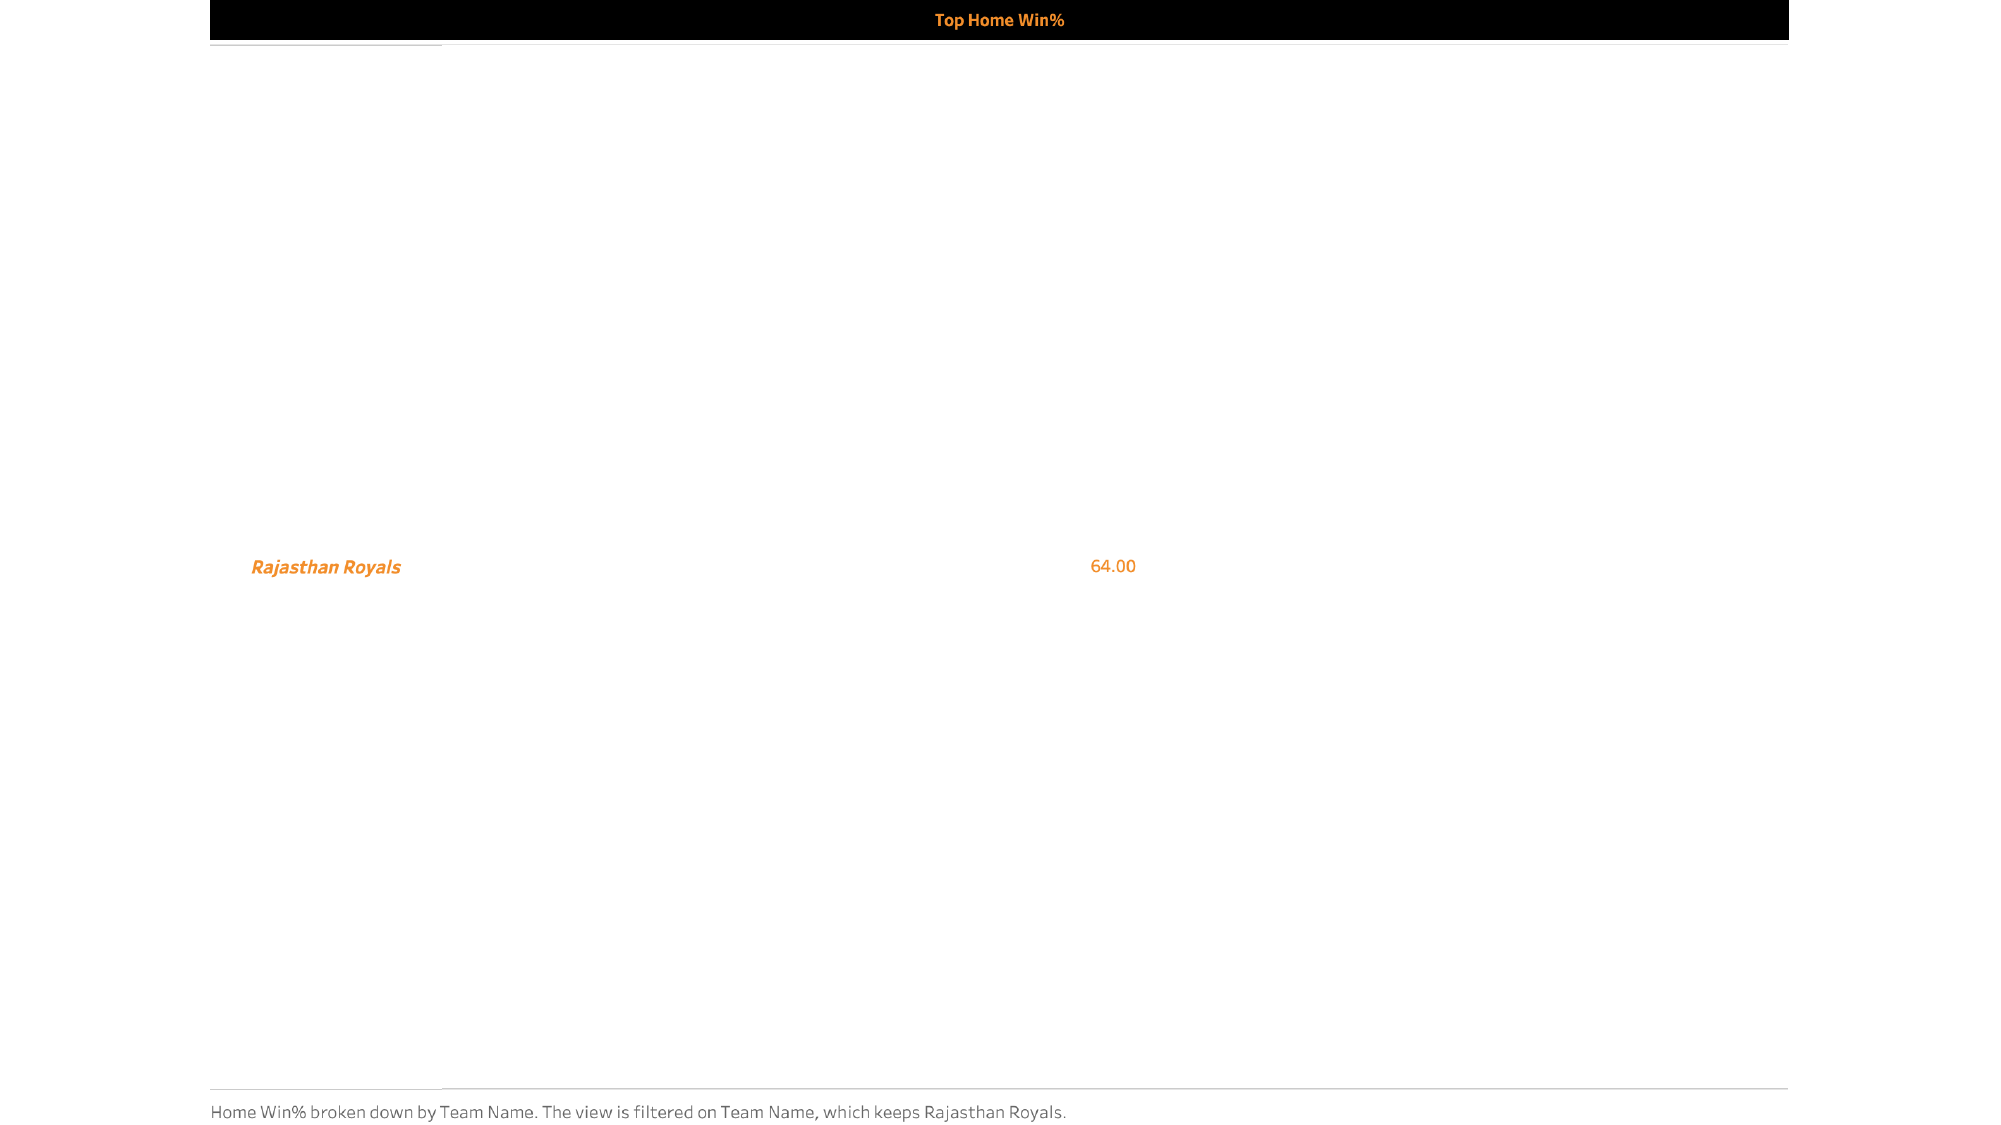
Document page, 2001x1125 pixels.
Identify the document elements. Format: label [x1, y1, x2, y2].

picture [210, 0, 1790, 1125]
